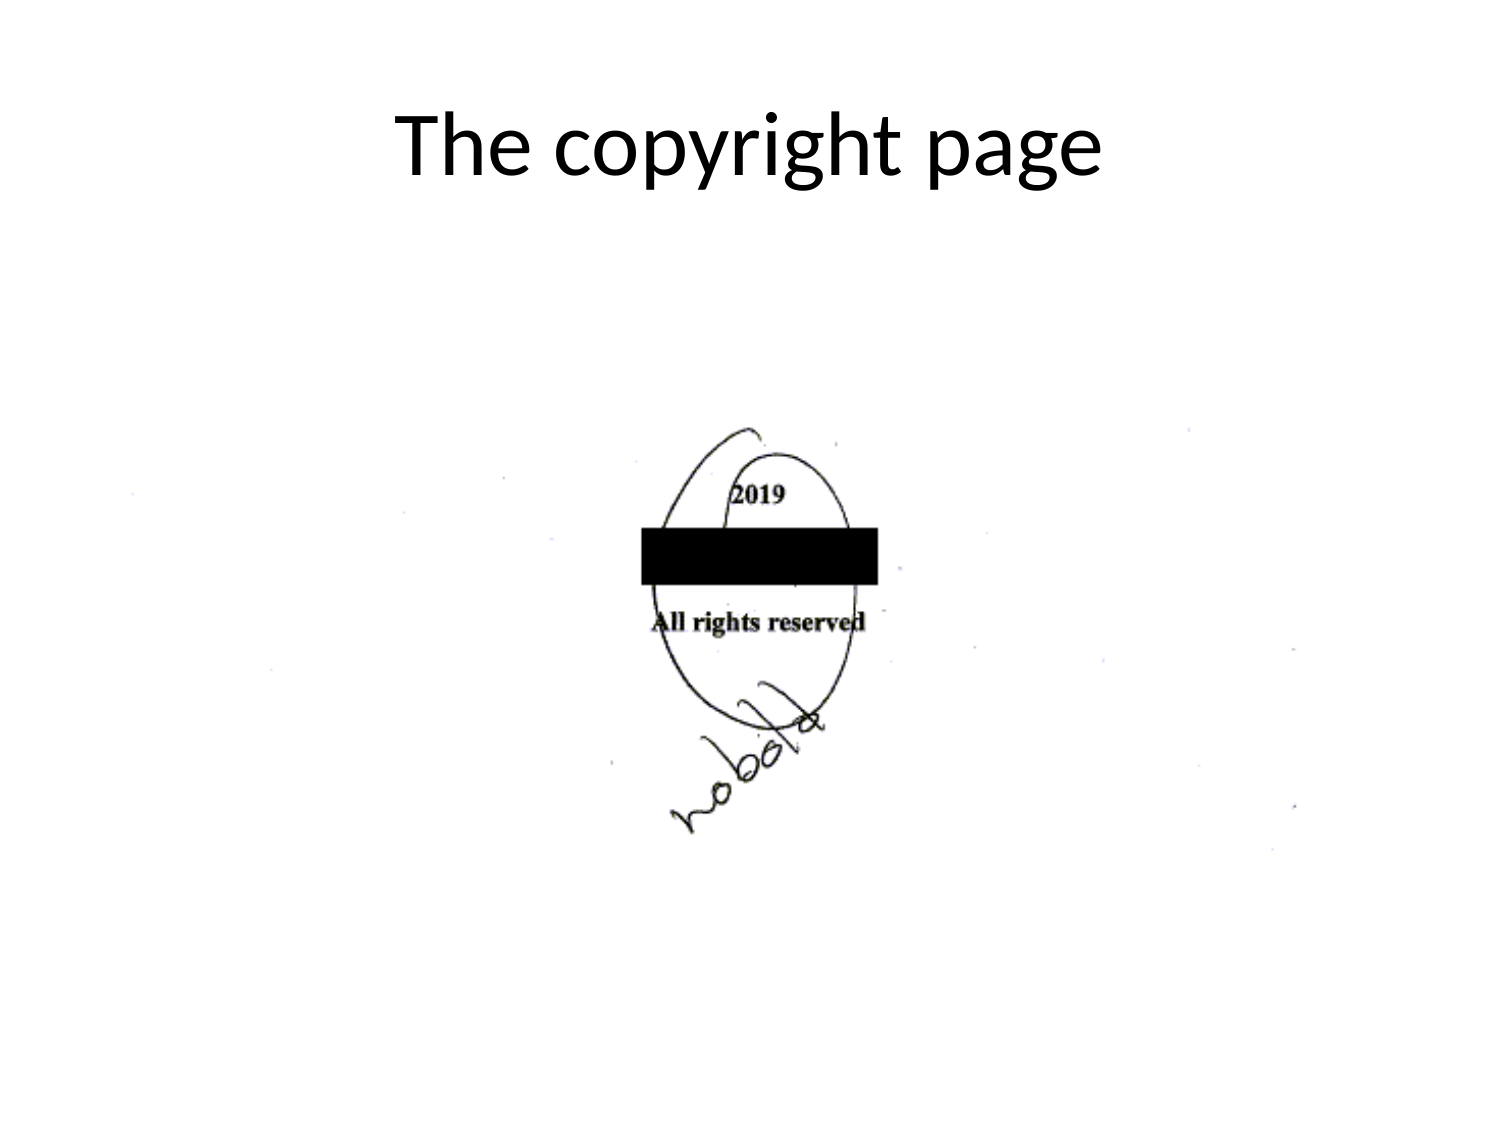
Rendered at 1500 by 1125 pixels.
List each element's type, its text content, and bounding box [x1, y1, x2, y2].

title The copyright page [75, 45, 1425, 233]
picture [74, 408, 1426, 857]
